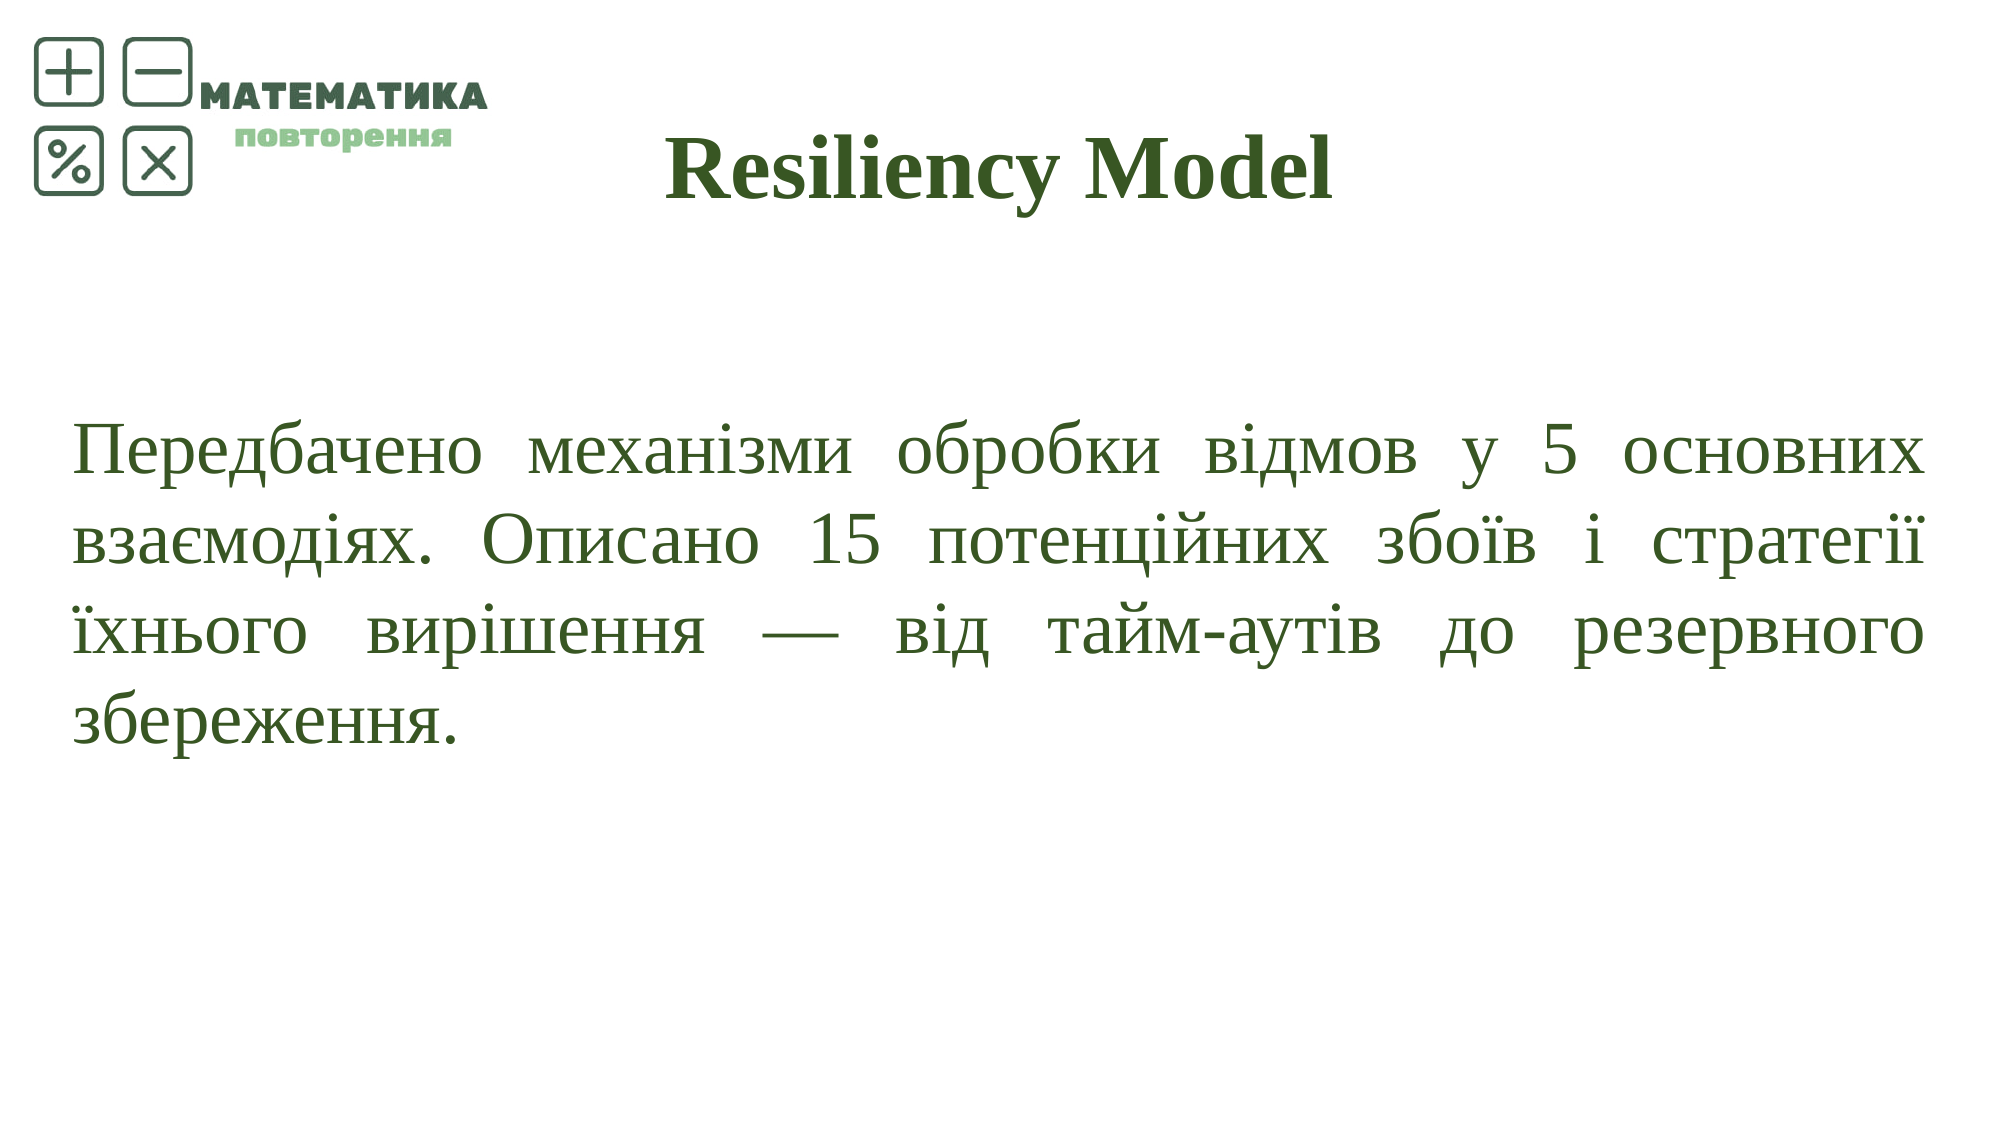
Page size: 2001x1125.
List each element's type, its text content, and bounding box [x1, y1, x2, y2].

text_box Передбачено механізми обробки відмов у 5 основних взаємодіях. Описано 15 потенційних збоїв і стратегії їхнього вирішення — від тайм-аутів до резервного збереження. [57, 391, 1943, 584]
title Resiliency Model [137, 59, 1863, 278]
picture [17, 0, 495, 228]
